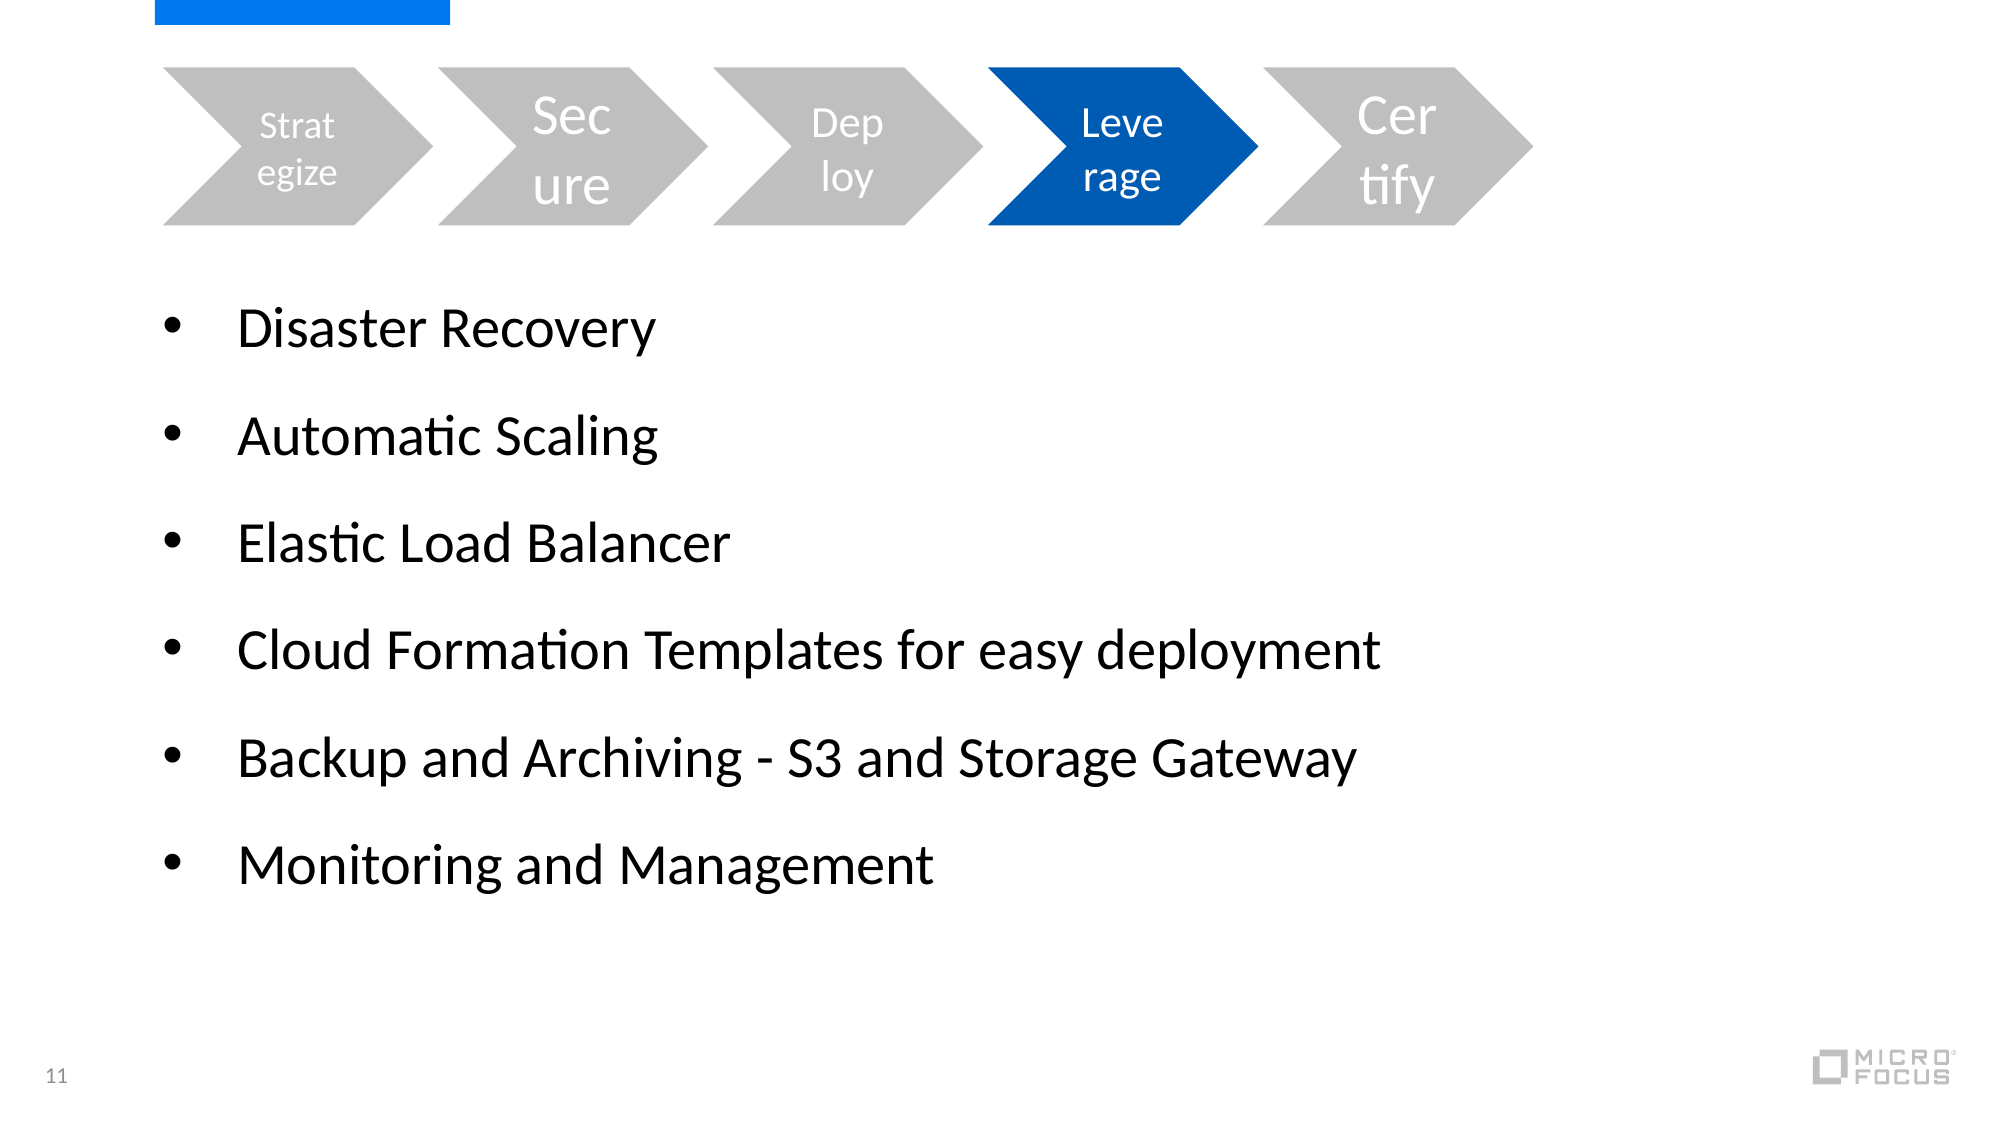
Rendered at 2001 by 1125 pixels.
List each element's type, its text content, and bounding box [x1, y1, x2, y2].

text_box Disaster Recovery Automatic Scaling Elastic Load Balancer Cloud Formation Templates for easy deployment Backup and Archiving - S3 and Storage Gateway Monitoring and Management [162, 289, 1091, 999]
slide_number 11 [30, 1051, 90, 1097]
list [159, 66, 1536, 227]
